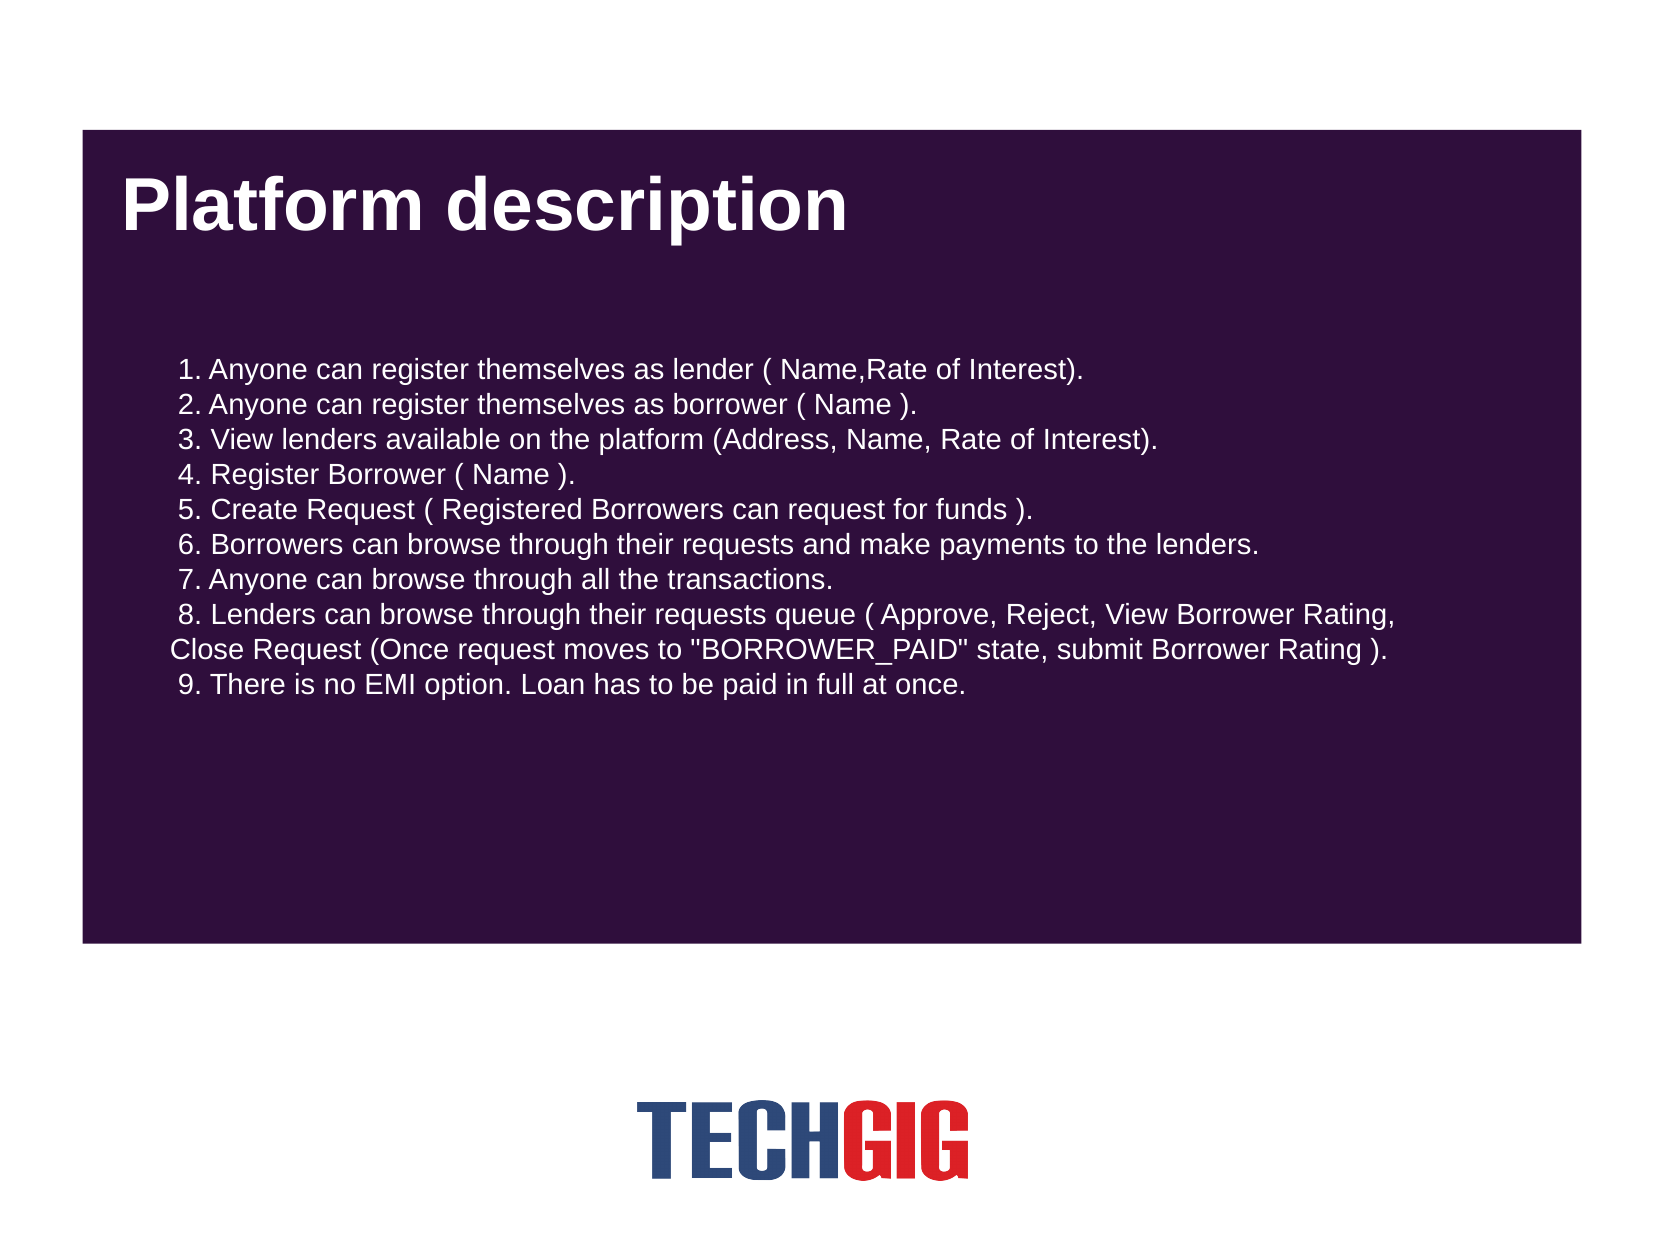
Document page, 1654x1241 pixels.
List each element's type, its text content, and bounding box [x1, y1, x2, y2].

picture [637, 1100, 969, 1181]
text_box Platform description [106, 148, 1381, 342]
text_box 1. Anyone can register themselves as lender ( Name,Rate of Interest). 2. Anyone can register themselves as borrower ( Name ). 3. View lenders available on the platform (Address, Name, Rate of Interest). 4. Register Borrower ( Name ). 5. Create Request ( Registered Borrowers can request for funds ). 6. Borrowers can browse through their requests and make payments to the lenders. 7. Anyone can browse through all the transactions. 8. Lenders can browse through their requests queue ( Approve, Reject, View Borrower Rating, Close Request (Once request moves to "BORROWER_PAID" state, submit Borrower Rating ). 9. There is no EMI option. Loan has to be paid in full at once. [154, 343, 1459, 708]
text_box [82, 129, 1582, 944]
